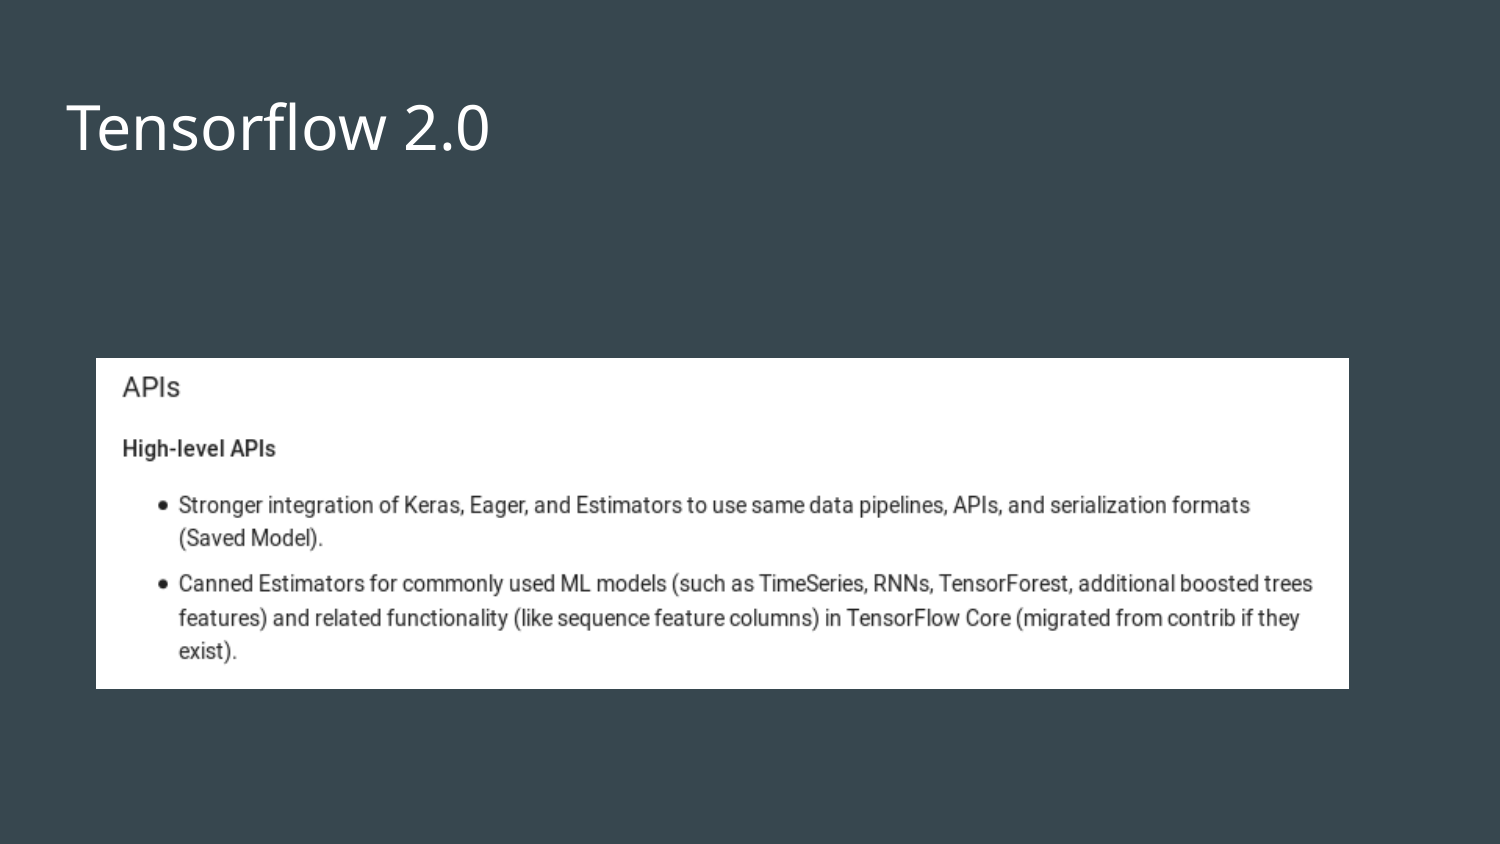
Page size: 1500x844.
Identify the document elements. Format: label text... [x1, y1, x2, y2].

title Tensorflow 2.0 [51, 72, 1449, 167]
picture [96, 358, 1349, 689]
